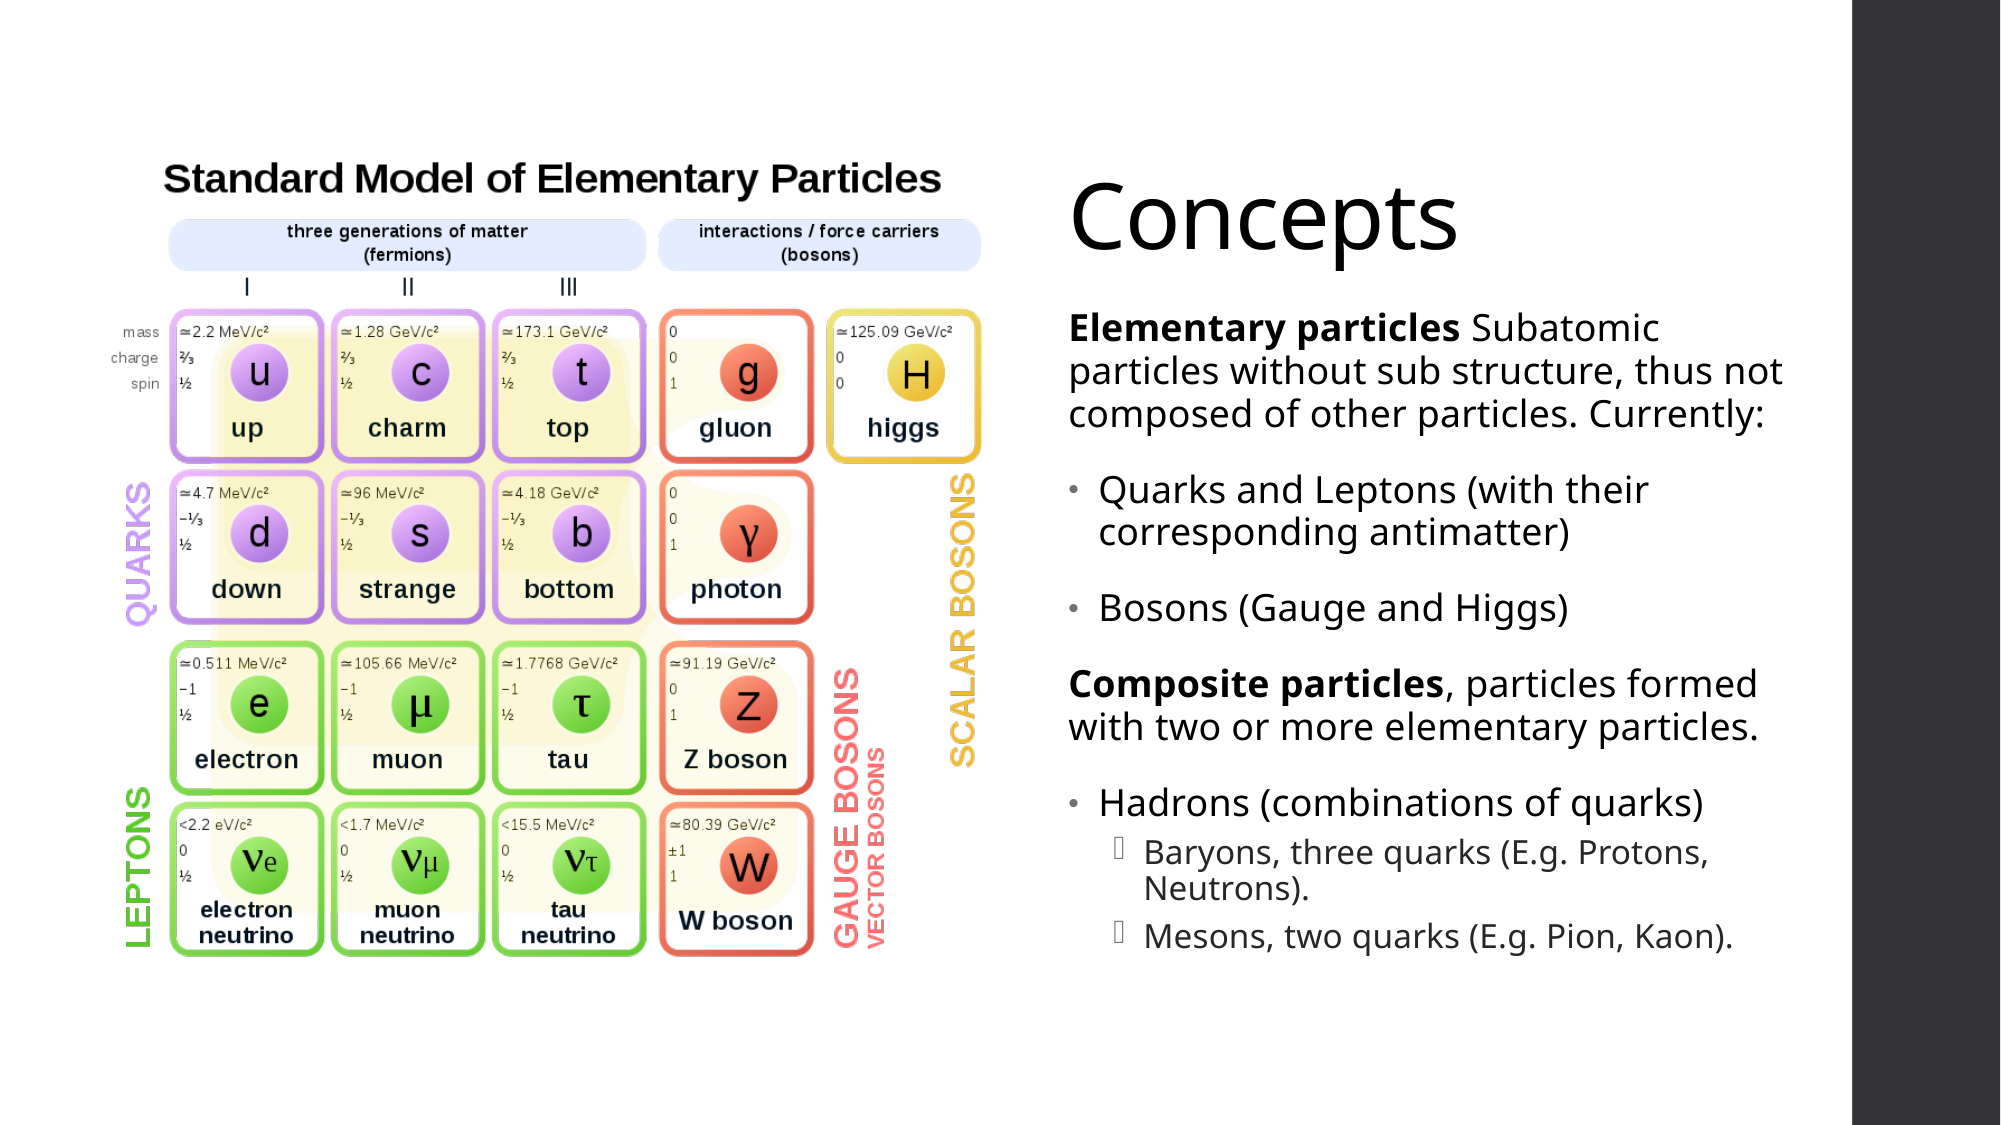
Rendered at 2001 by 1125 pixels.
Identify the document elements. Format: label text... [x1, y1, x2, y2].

title Concepts [1053, 60, 1797, 278]
list Elementary particles Subatomic particles without sub structure, thus not composed of other particles. Currently: Quarks and Leptons (with their corresponding antimatter) Bosons (Gauge and Higgs) Composite particles, particles formed with two or more elementary particles. Hadrons (combinations of quarks) Baryons, three quarks (E.g. Protons, Neutrons). Mesons, two quarks (E.g. Pion, Kaon). [1053, 299, 1804, 1014]
text_box [1851, 0, 2000, 1125]
picture [105, 131, 1001, 989]
